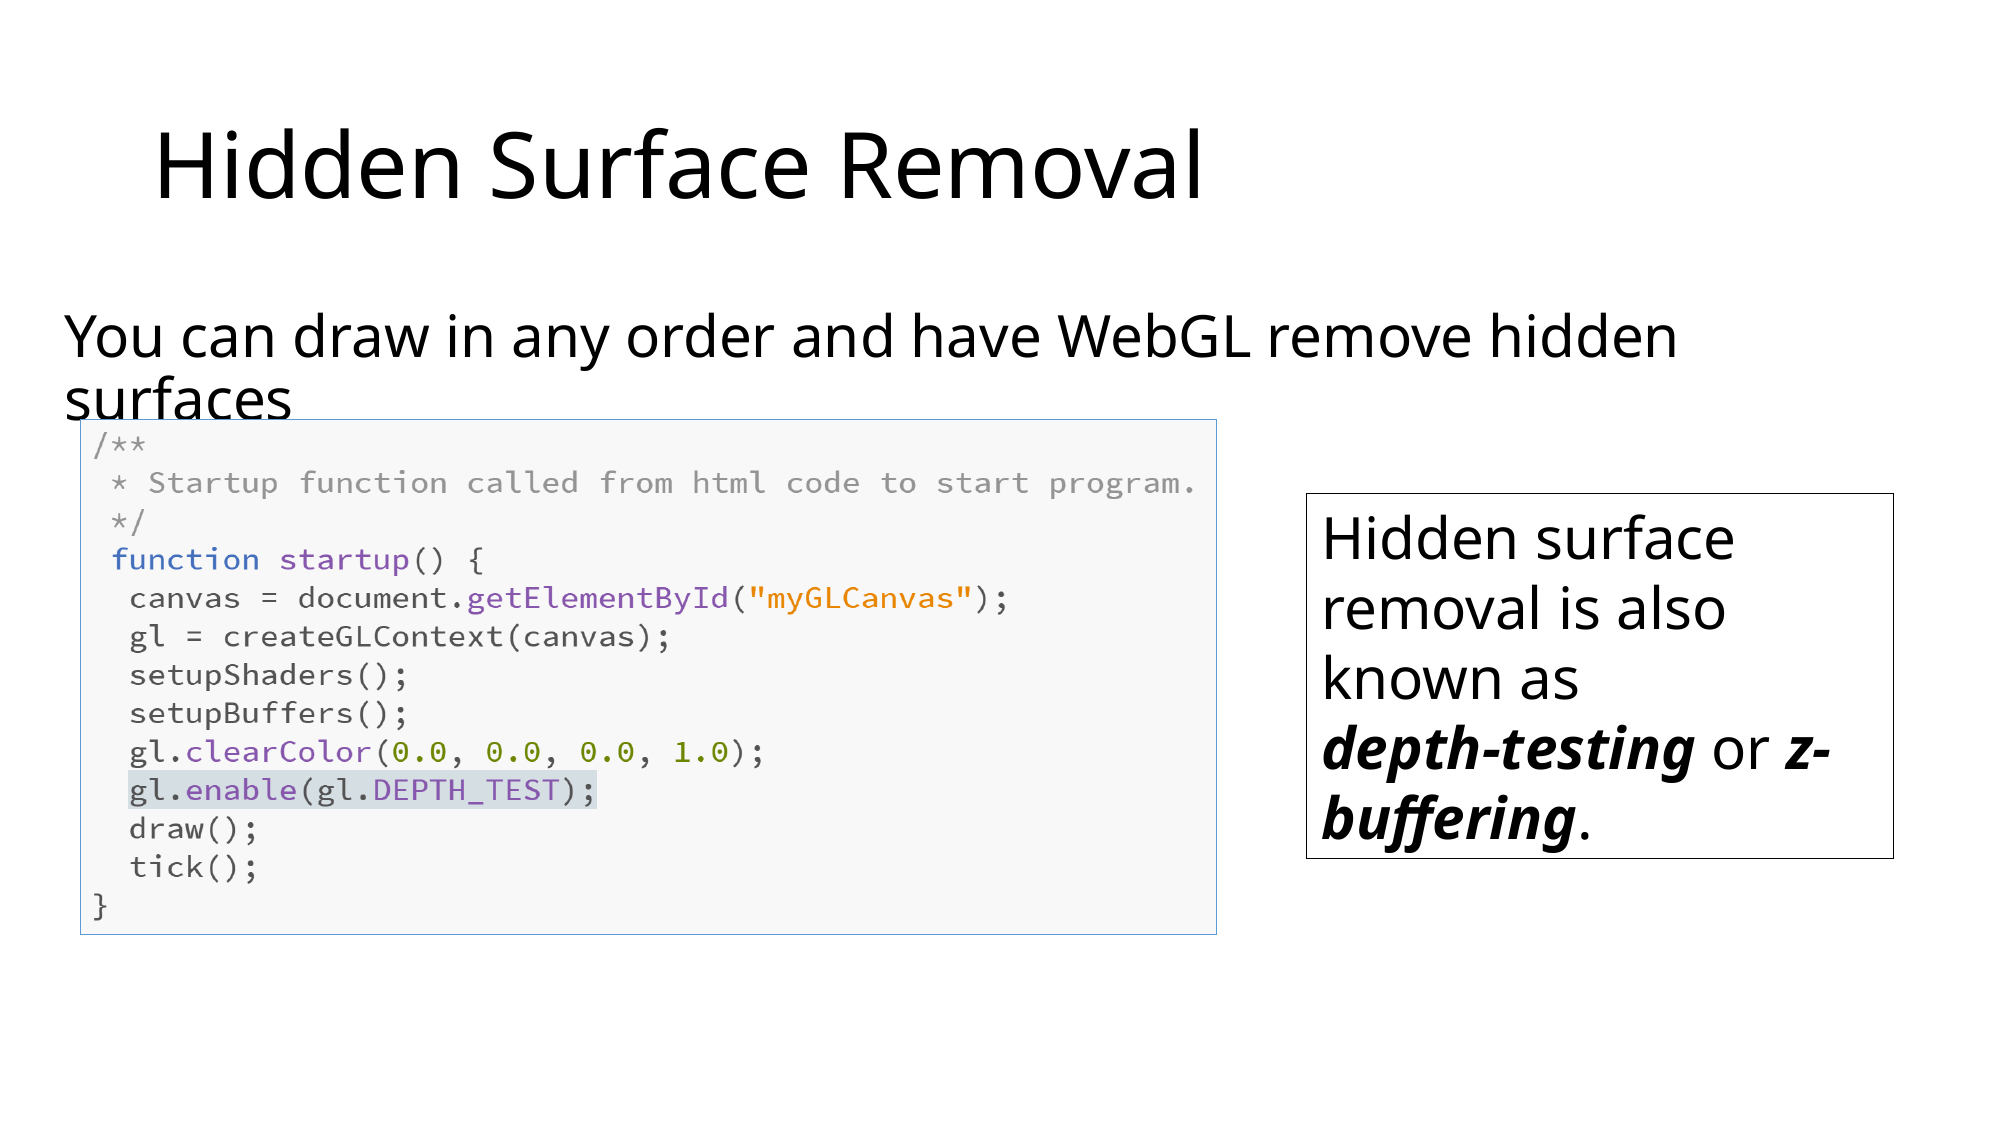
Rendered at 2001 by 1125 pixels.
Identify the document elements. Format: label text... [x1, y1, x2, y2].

text_box Hidden surface removal is also known as depth-testing or z-buffering. [1306, 493, 1894, 859]
title Hidden Surface Removal [137, 59, 1863, 278]
picture [80, 419, 1217, 935]
list You can draw in any order and have WebGL remove hidden surfaces [49, 299, 1863, 1014]
